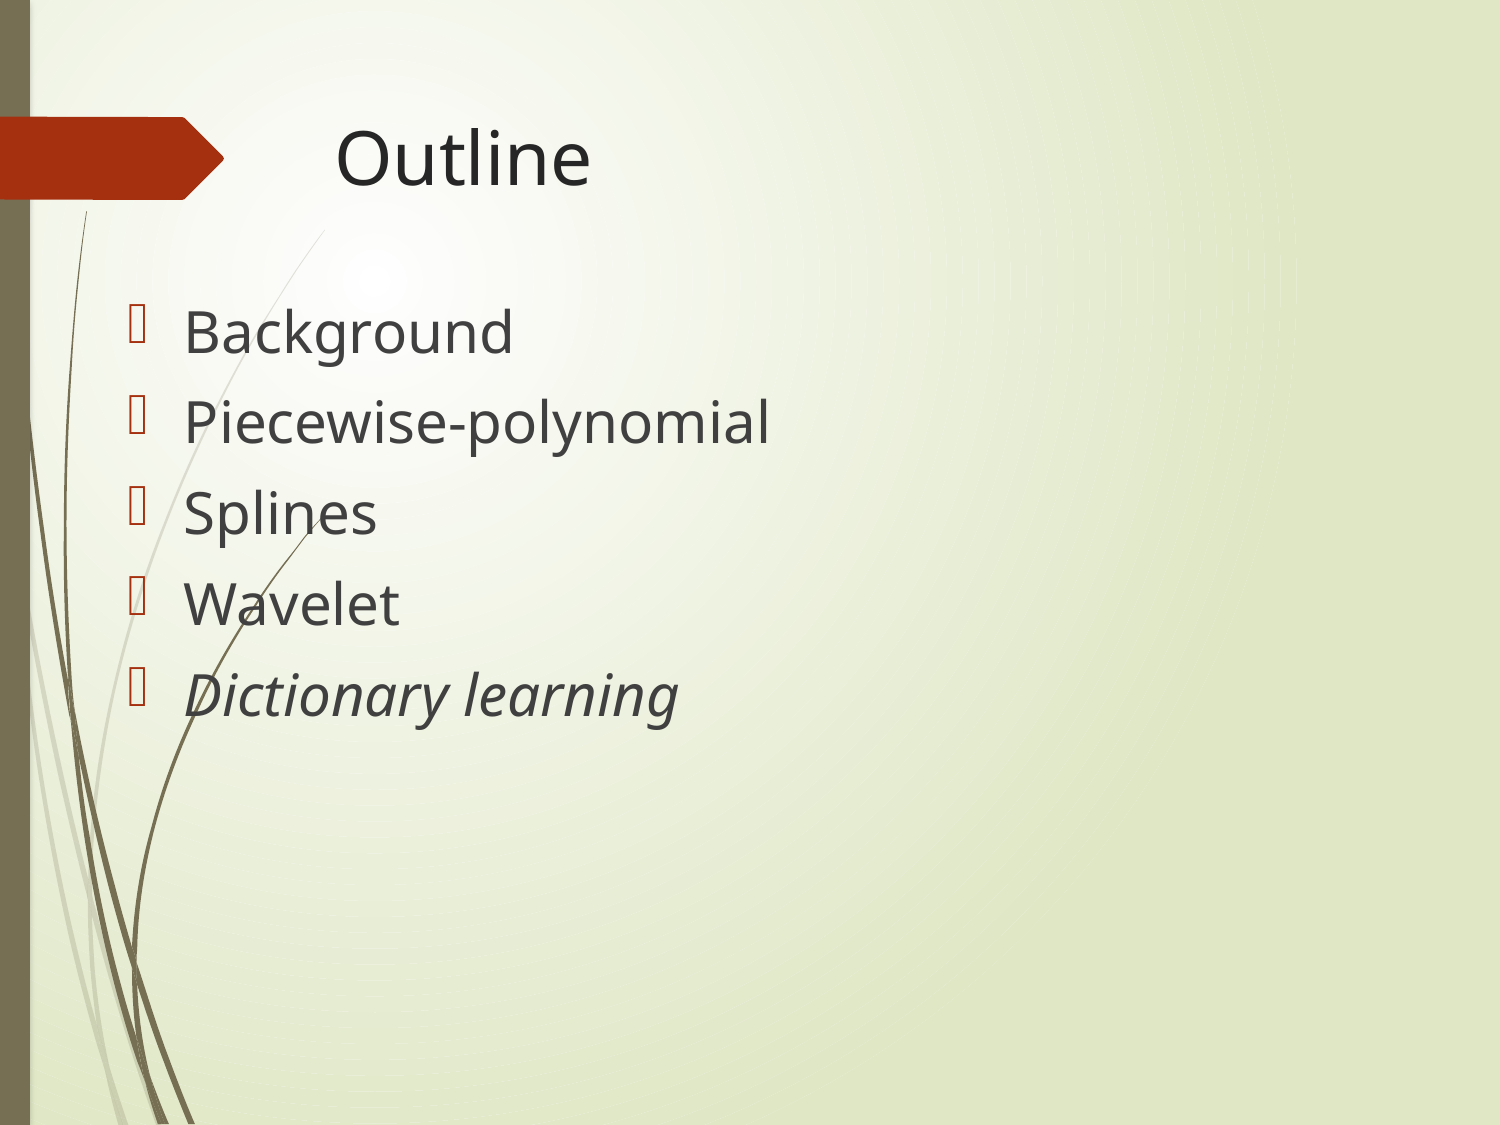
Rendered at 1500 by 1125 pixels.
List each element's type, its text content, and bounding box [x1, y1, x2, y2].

list Background Piecewise-polynomial Splines Wavelet Dictionary learning [112, 287, 1438, 1063]
title Outline [319, 102, 1400, 287]
